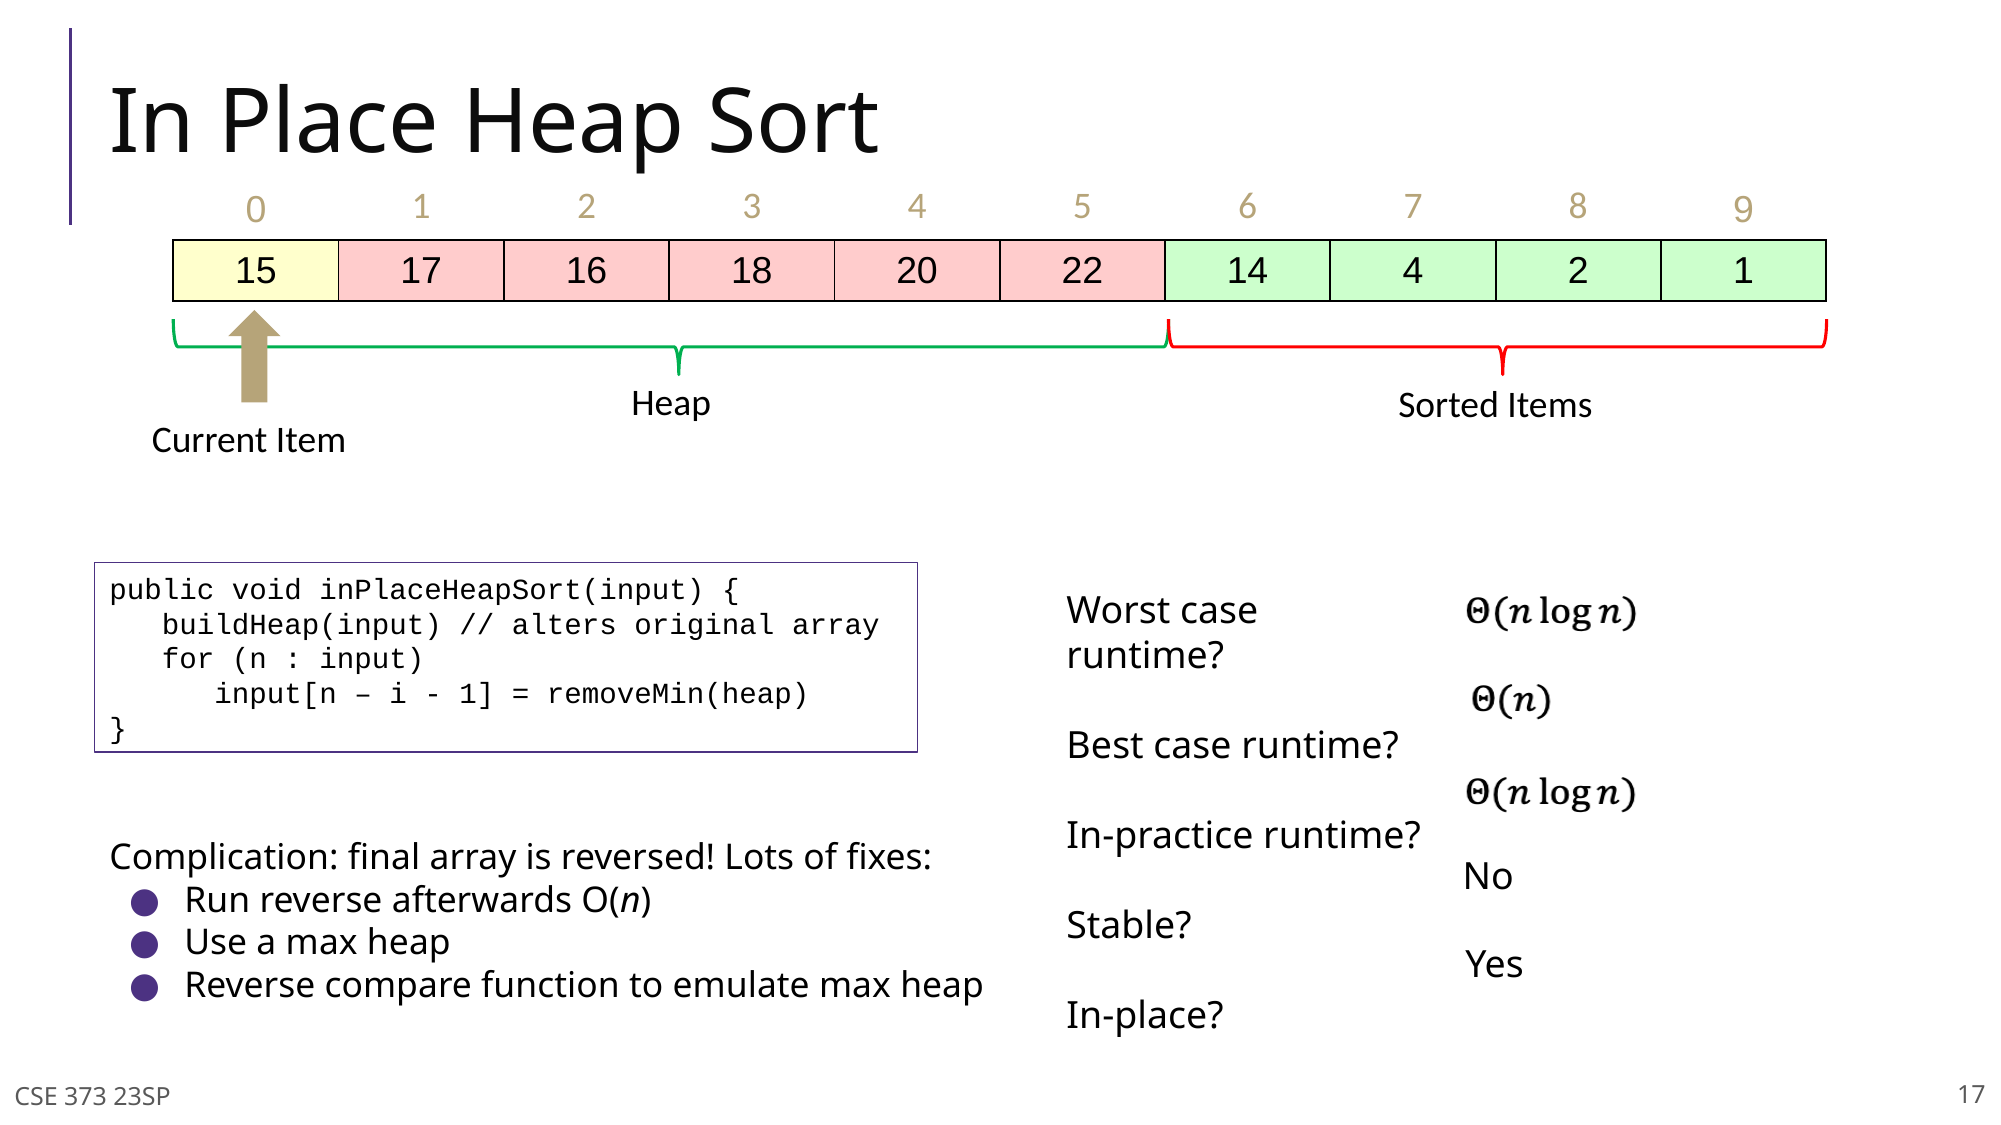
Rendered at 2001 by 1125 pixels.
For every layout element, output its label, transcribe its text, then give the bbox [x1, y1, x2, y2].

table_header 7 [1331, 180, 1495, 239]
table_header 4 [835, 180, 999, 239]
text_box Complication: final array is reversed! Lots of fixes: Run reverse afterwards O(n) Use a max heap Reverse compare function to emulate max heap [94, 819, 1017, 1020]
table_cell 2 [1497, 241, 1660, 300]
table_header 3 [670, 180, 834, 239]
table_cell 17 [339, 241, 503, 300]
table_header 9 [1662, 180, 1825, 239]
text_box [1440, 758, 1661, 820]
table_header 2 [505, 180, 668, 239]
table_cell 18 [670, 241, 834, 300]
text_box Current Item [136, 407, 372, 468]
text_box No [1447, 844, 1534, 905]
title In Place Heap Sort [94, 43, 1930, 210]
table_cell 15 [174, 241, 338, 300]
text_box [1447, 666, 1575, 728]
text_box [173, 319, 244, 347]
table_header 6 [1166, 180, 1329, 239]
table_header 1 [339, 180, 503, 239]
text_box Worst case runtime? Best case runtime? In-practice runtime? Stable? In-place? [1051, 578, 1441, 1044]
text_box Sorted Items [1383, 372, 1621, 433]
text_box public void inPlaceHeapSort(input) { buildHeap(input) // alters original array for (n : input) input[n – i - 1] = removeMin(heap) } [94, 562, 918, 753]
text_box Yes [1450, 932, 1540, 993]
table_cell 22 [1001, 241, 1164, 300]
table_cell 20 [835, 241, 999, 300]
text_box [228, 309, 281, 403]
table_cell 1 [1662, 241, 1825, 300]
text_box [265, 319, 1169, 370]
table_header 5 [1001, 180, 1164, 239]
text_box [1168, 319, 1827, 372]
table_header 0 [174, 180, 338, 239]
table_cell 4 [1331, 241, 1495, 300]
text_box [1440, 579, 1662, 640]
text_box Heap [616, 370, 734, 431]
table_cell 14 [1166, 241, 1329, 300]
table_header 8 [1497, 180, 1660, 239]
table_cell 16 [505, 241, 668, 300]
